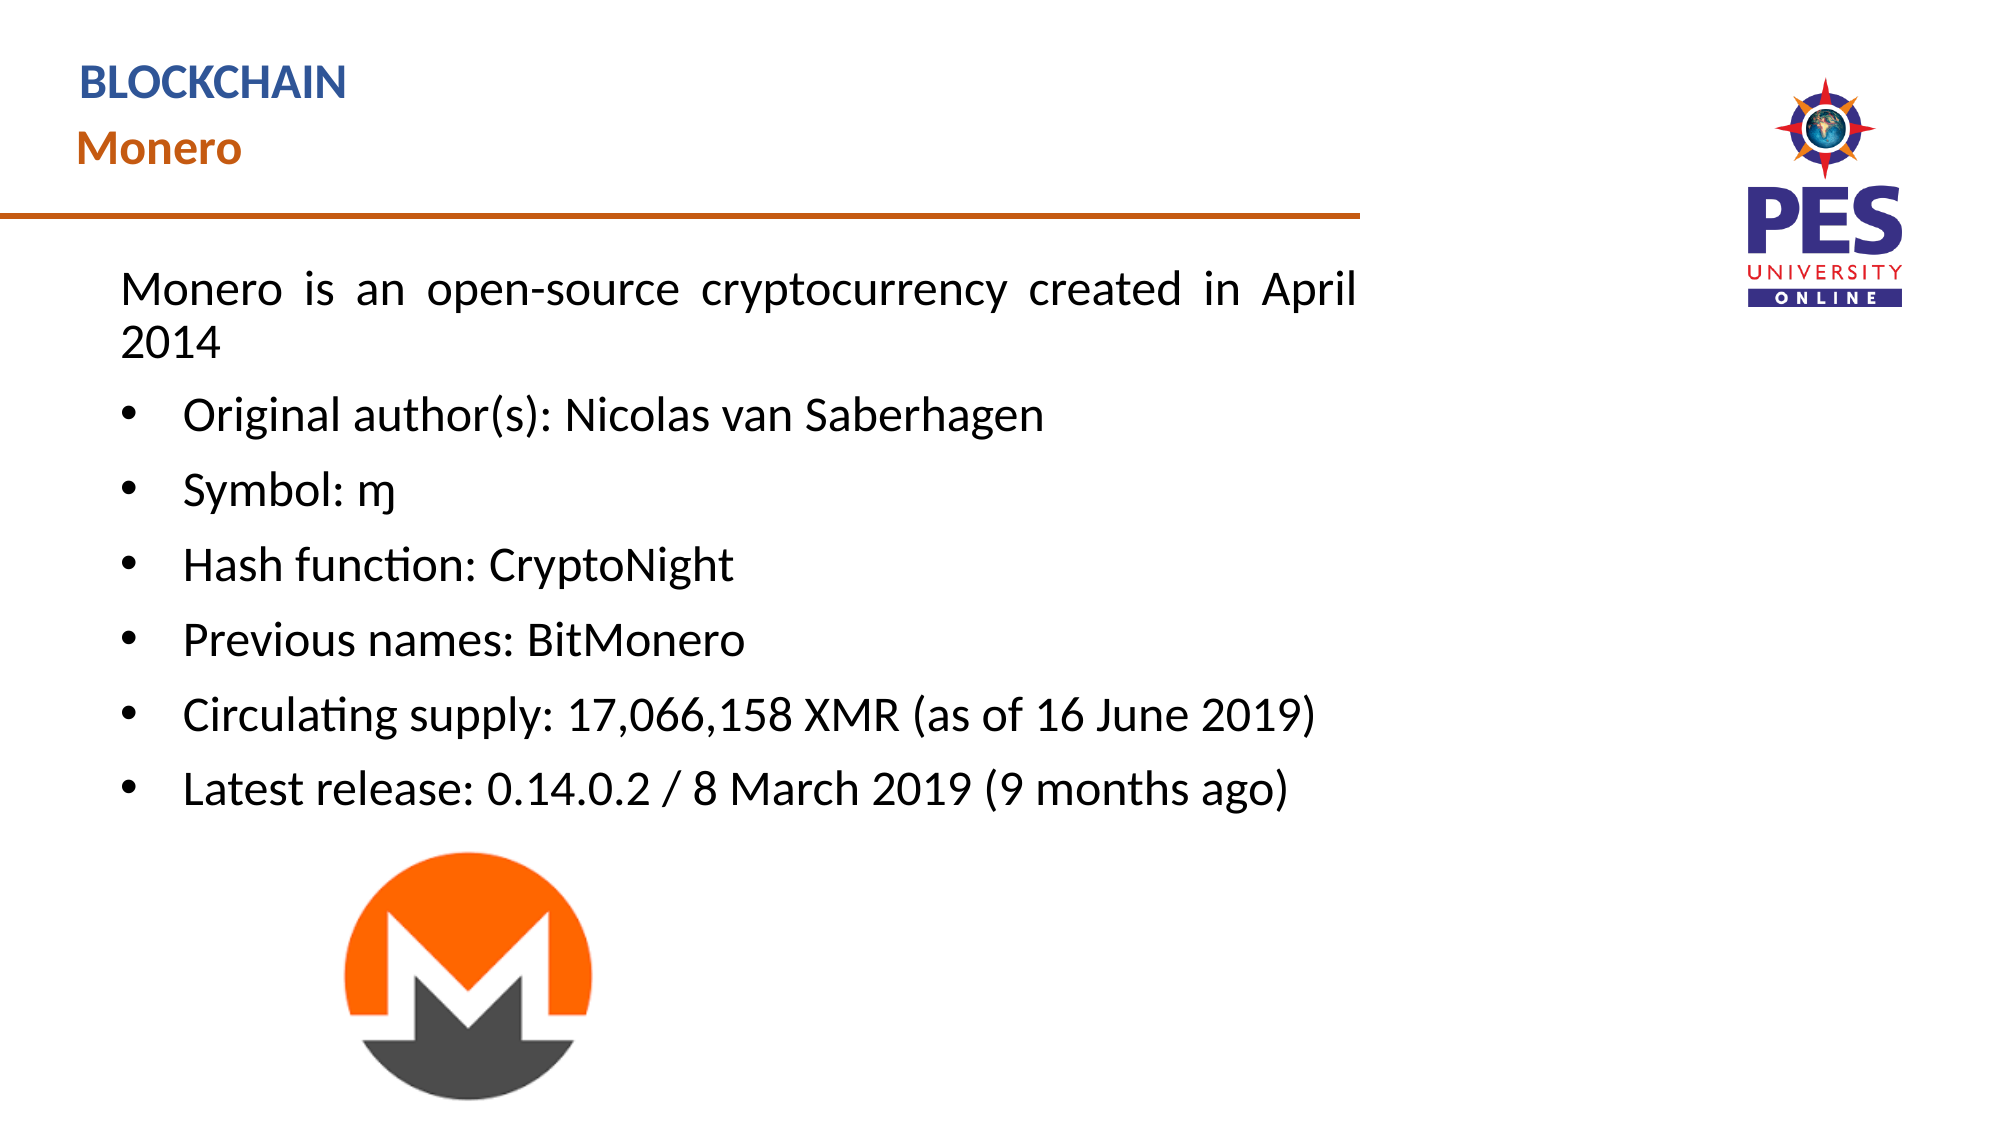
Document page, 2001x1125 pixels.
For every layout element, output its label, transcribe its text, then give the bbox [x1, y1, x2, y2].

text_box BLOCKCHAIN [64, 41, 1295, 117]
picture [1748, 76, 1902, 307]
text_box Monero [60, 106, 1374, 182]
text_box [87, 248, 1113, 1095]
picture [319, 828, 617, 1125]
list Monero is an open-source cryptocurrency created in April 2014 Original author(s): Nicolas van Saberhagen Symbol: ɱ Hash function: CryptoNight Previous names: BitMonero Circulating supply: 17,066,158 XMR (as of 16 June 2019) Latest release: 0.14.0.2 / 8 March 2019 (9 months ago) [105, 254, 1374, 656]
